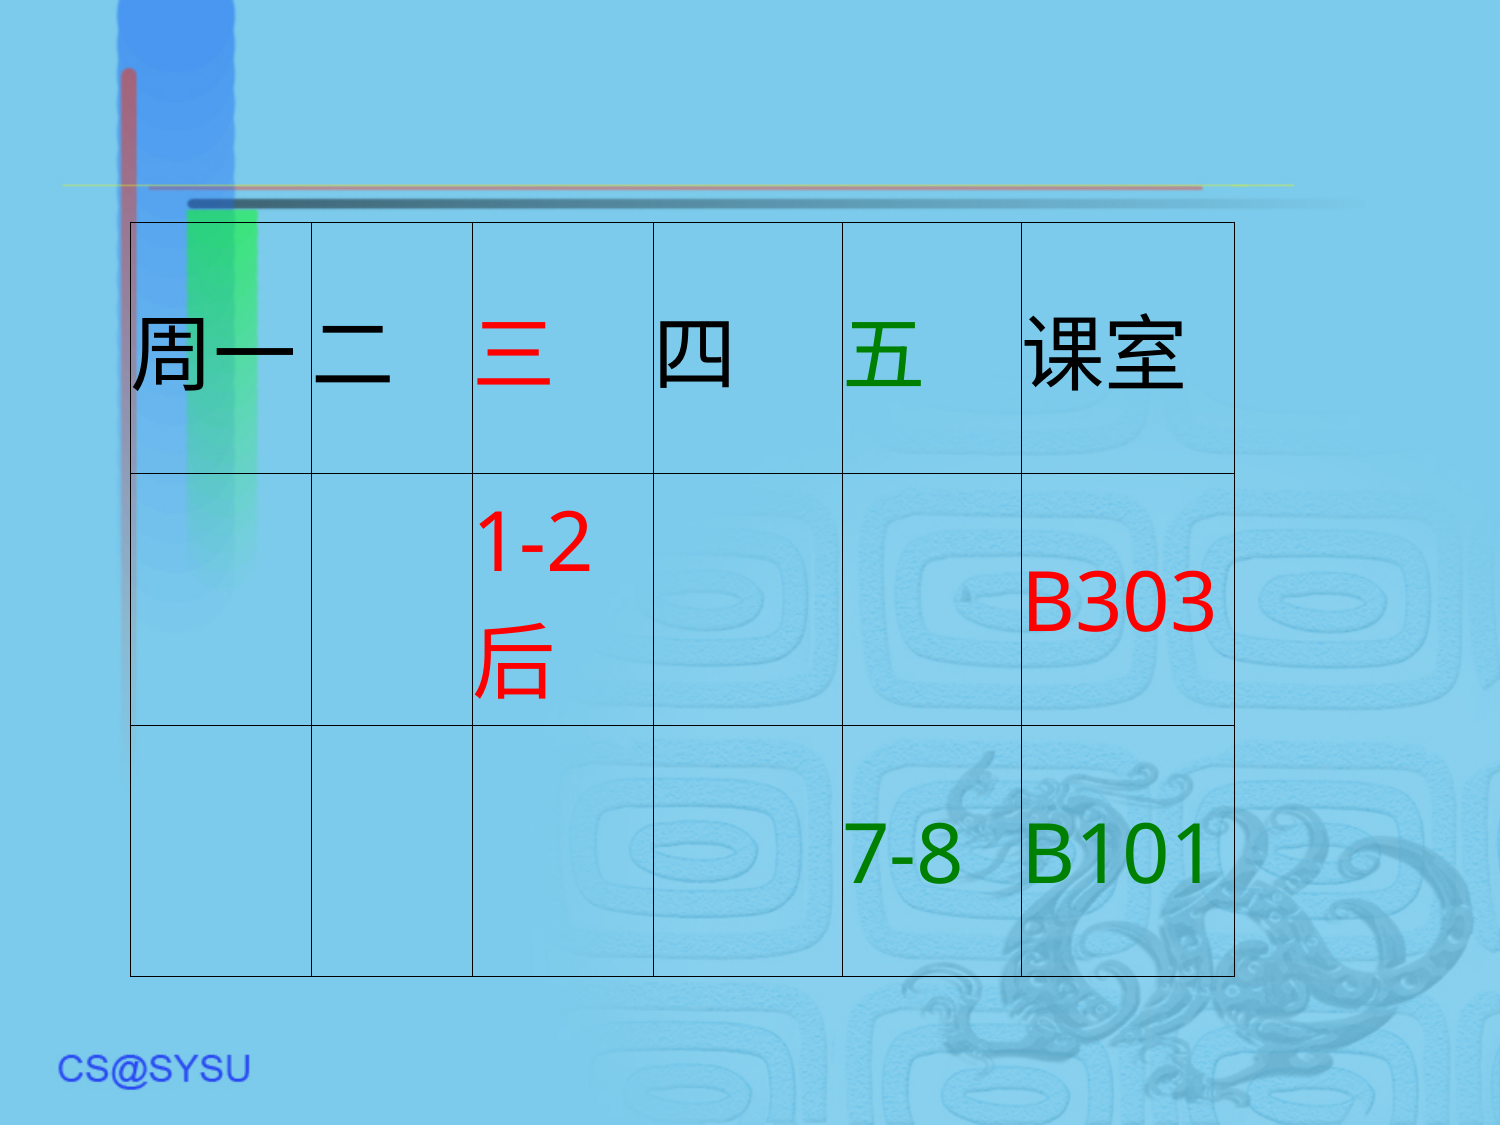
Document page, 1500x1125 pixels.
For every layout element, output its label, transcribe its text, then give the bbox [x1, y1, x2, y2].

table_cell [654, 474, 842, 725]
table_header 课室 [1022, 223, 1234, 473]
table_header 三 [473, 223, 653, 473]
table_cell [843, 474, 1021, 725]
table_cell [312, 474, 472, 725]
table_cell [654, 726, 842, 976]
table_header 周一 [131, 223, 311, 473]
table_cell 7-8 [843, 726, 1021, 976]
table_cell [131, 474, 311, 725]
table_header 五 [843, 223, 1021, 473]
table_cell B101 [1022, 726, 1234, 976]
table_cell [473, 726, 653, 976]
picture [0, 0, 1500, 1125]
table_cell [312, 726, 472, 976]
table_cell B303 [1022, 474, 1234, 725]
table_cell 1-2 后 [473, 474, 653, 725]
table_cell [131, 726, 311, 976]
table_header 四 [654, 223, 842, 473]
table_header 二 [312, 223, 472, 473]
